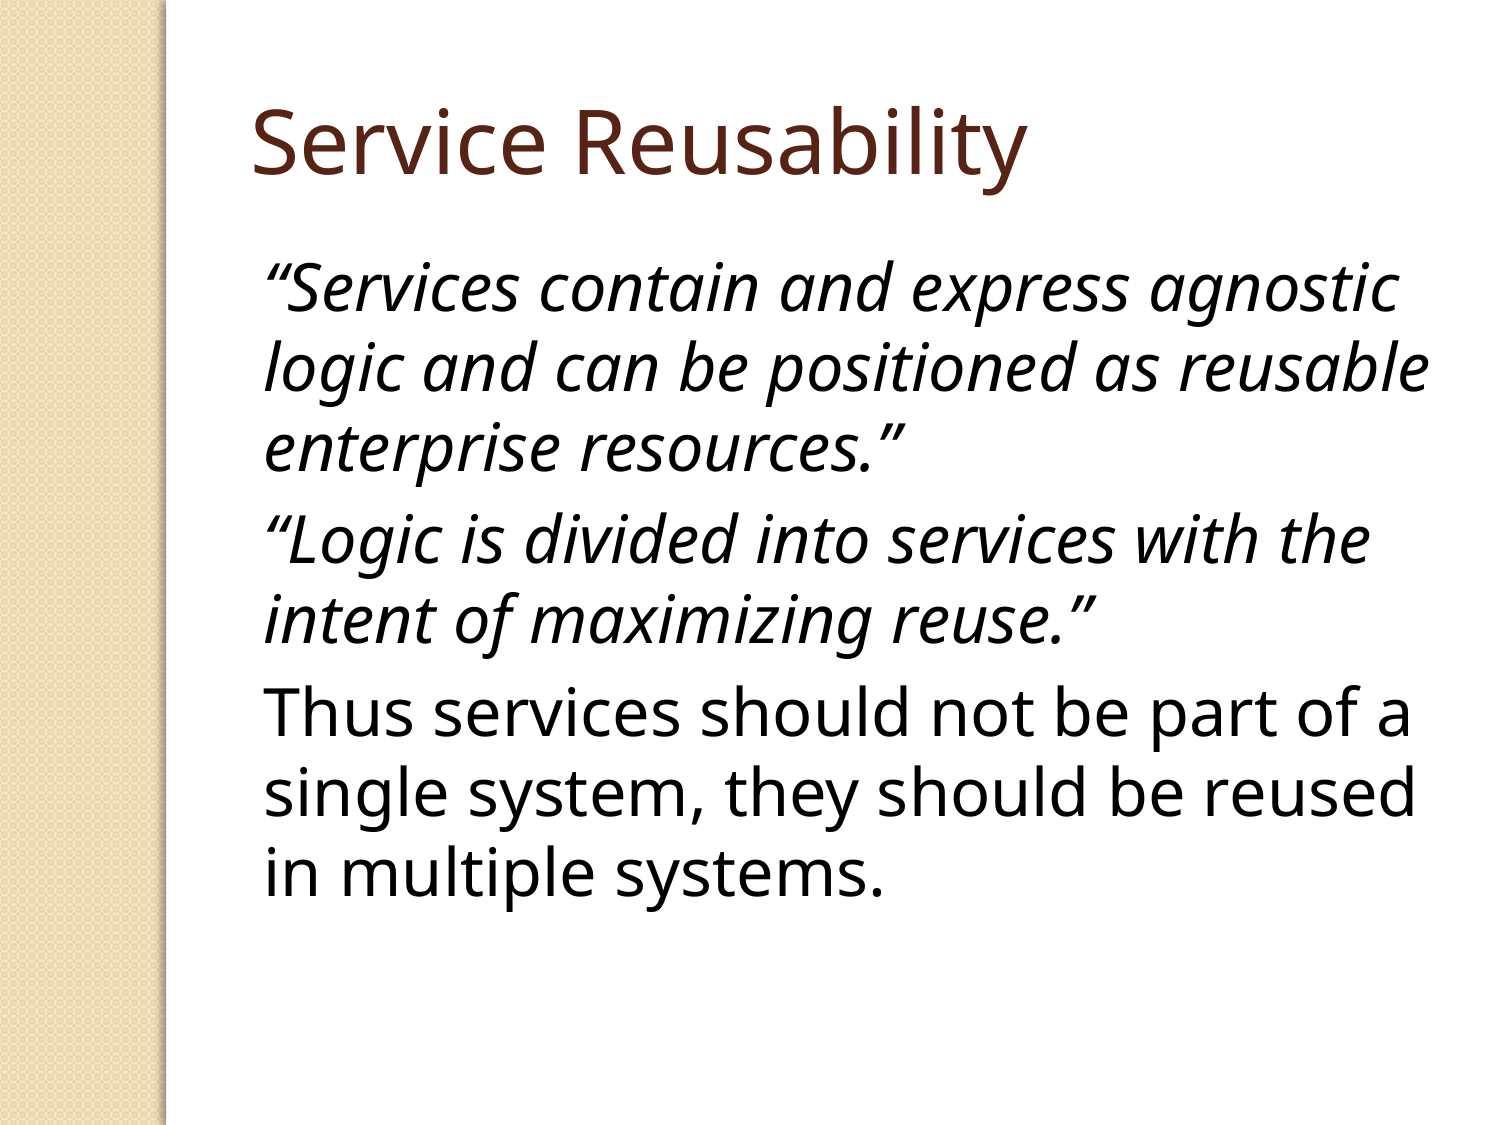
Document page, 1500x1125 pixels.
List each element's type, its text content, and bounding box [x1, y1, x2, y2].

title Service Reusability [235, 45, 1466, 233]
list “Services contain and express agnostic logic and can be positioned as reusable enterprise resources.” “Logic is divided into services with the intent of maximizing reuse.” Thus services should not be part of a single system, they should be reused in multiple systems. [235, 237, 1466, 1025]
